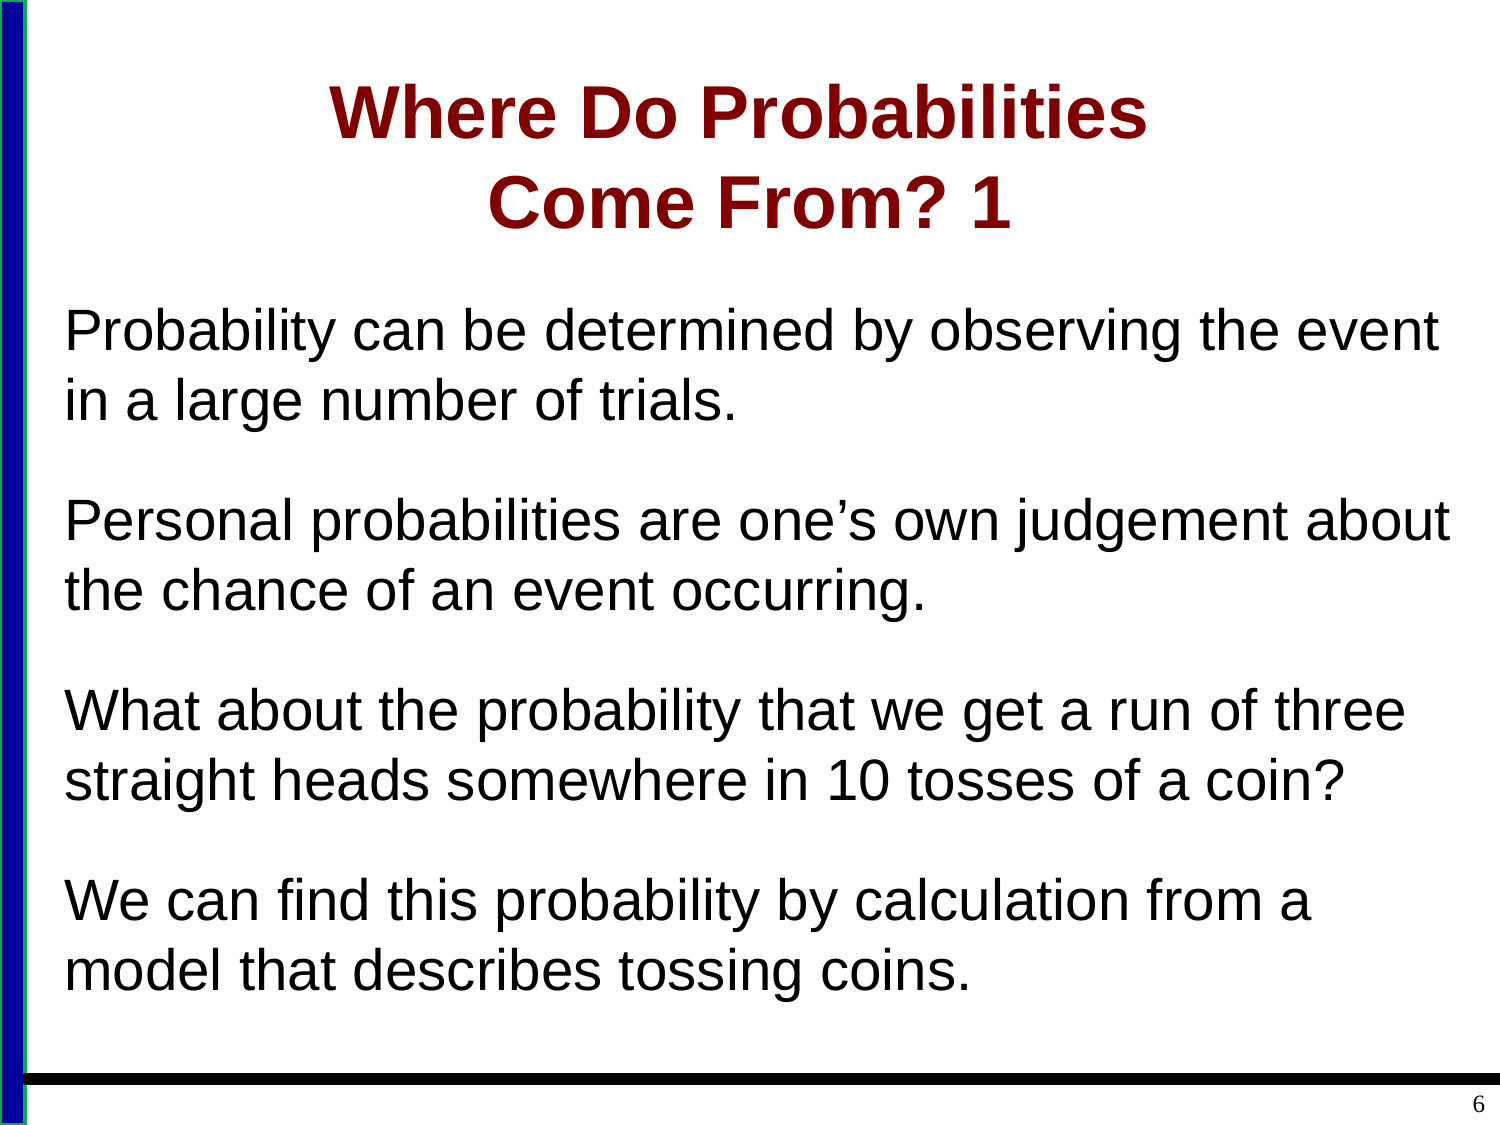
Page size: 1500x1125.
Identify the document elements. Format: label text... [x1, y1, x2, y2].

text_box Probability can be determined by observing the event in a large number of trials. Personal probabilities are one’s own judgement about the chance of an event occurring. What about the probability that we get a run of three straight heads somewhere in 10 tosses of a coin? We can find this probability by calculation from a model that describes tossing coins. [49, 285, 1487, 1010]
title Where Do Probabilities Come From? 1 [74, 59, 1426, 248]
